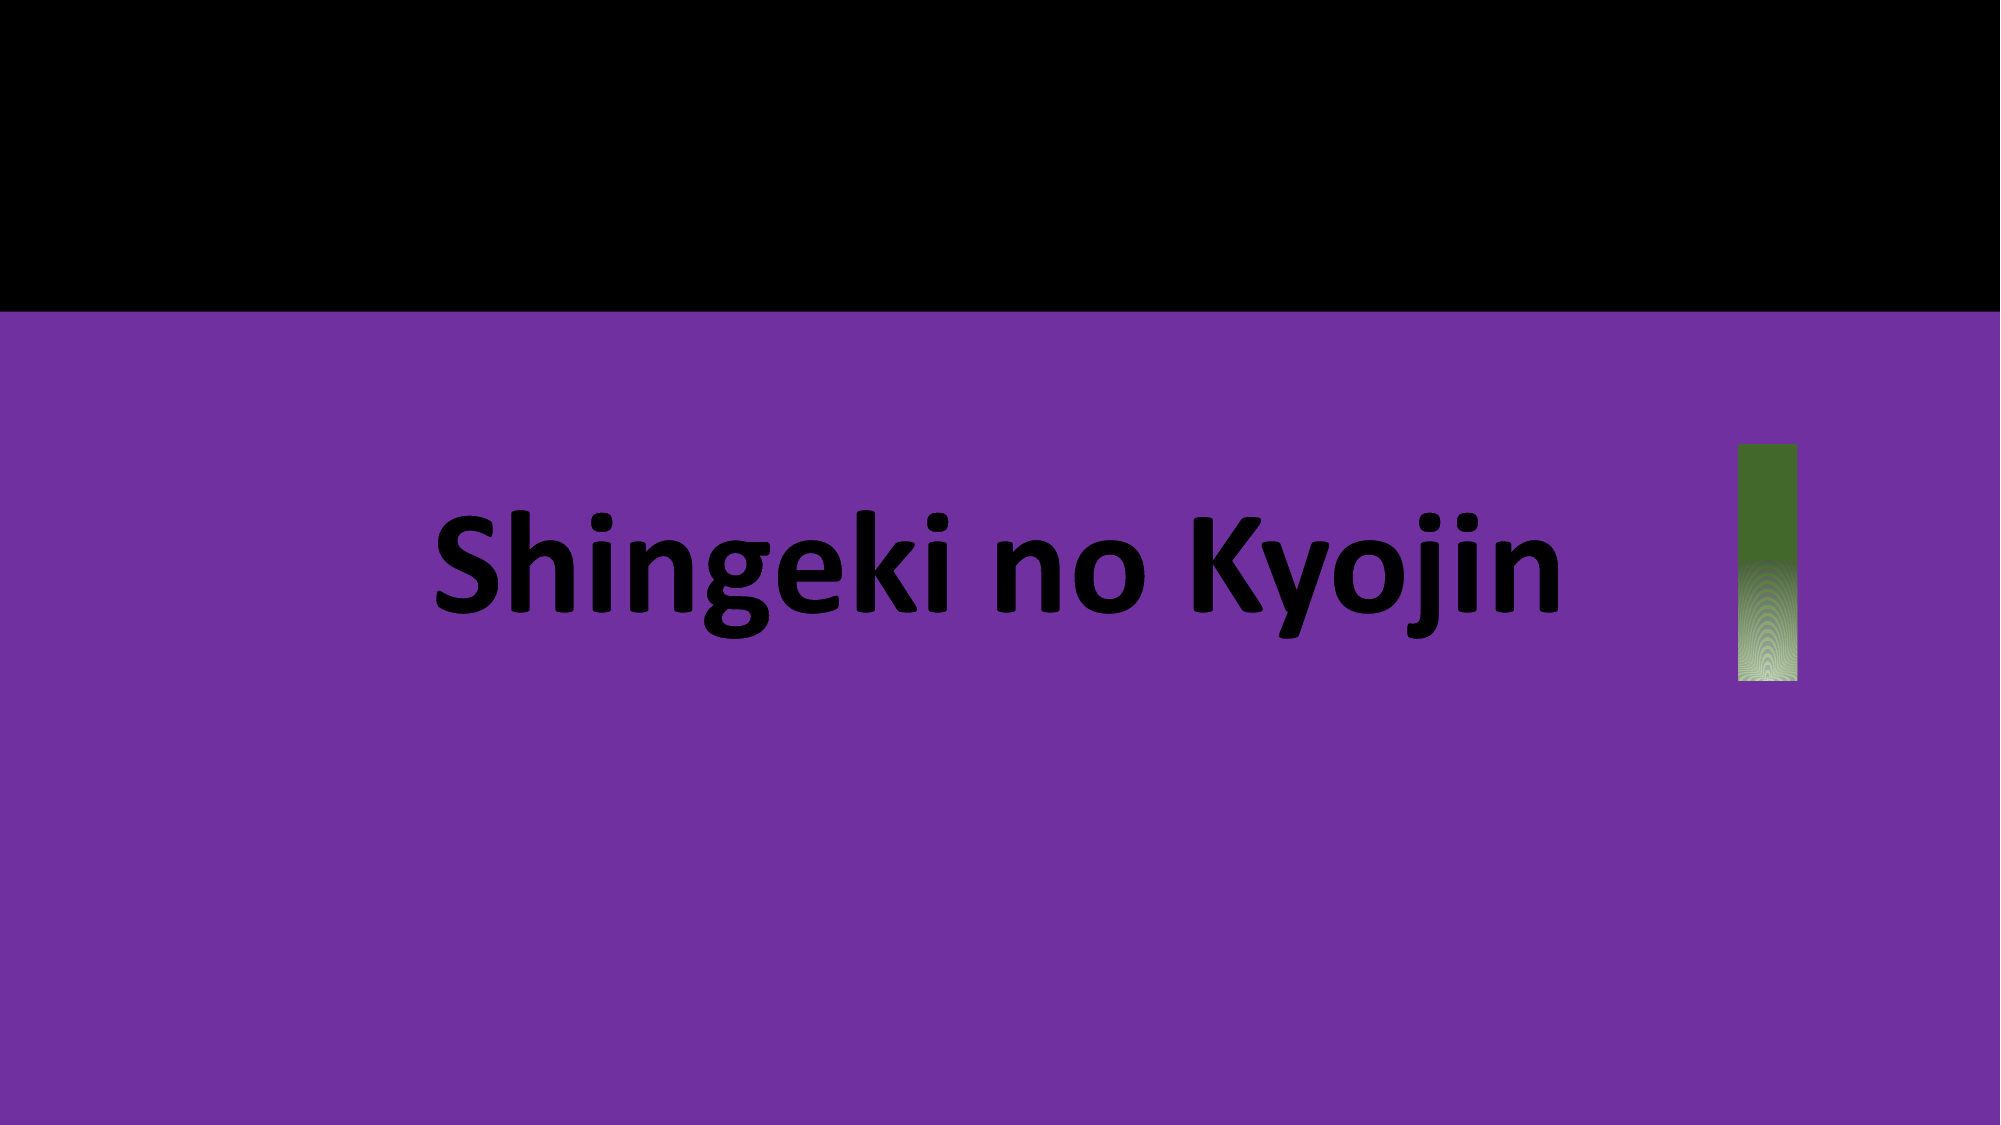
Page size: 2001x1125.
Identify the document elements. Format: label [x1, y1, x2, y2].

text_box [0, 310, 2000, 1125]
text_box [1737, 443, 1798, 682]
